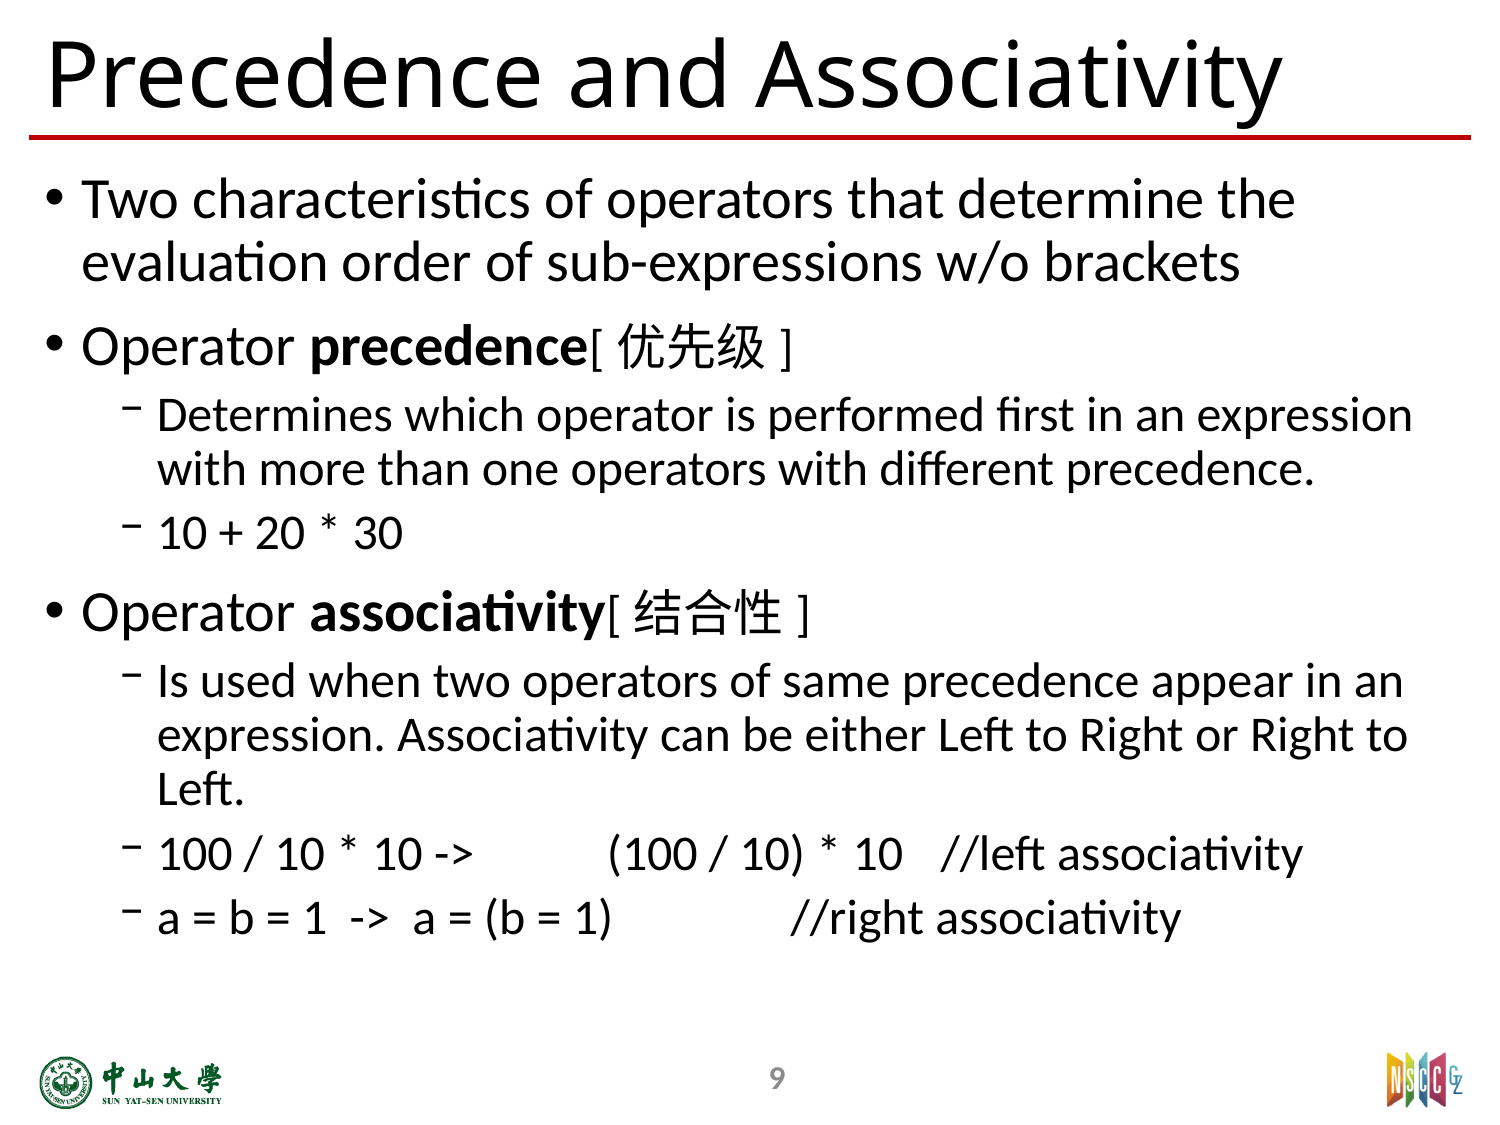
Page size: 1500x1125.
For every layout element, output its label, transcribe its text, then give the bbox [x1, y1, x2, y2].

list Two characteristics of operators that determine the evaluation order of sub-expressions w/o brackets Operator precedence[优先级] Determines which operator is performed first in an expression with more than one operators with different precedence. 10 + 20 * 30 Operator associativity[结合性] Is used when two operators of same precedence appear in an expression. Associativity can be either Left to Right or Right to Left. 100 / 10 * 10 -> (100 / 10) * 10 //left associativity a = b = 1 -> a = (b = 1) //right associativity [29, 160, 1471, 1046]
title Precedence and Associativity [29, 19, 1471, 138]
picture [1376, 1046, 1471, 1116]
slide_number 9 [608, 1045, 946, 1106]
picture [29, 1049, 231, 1118]
